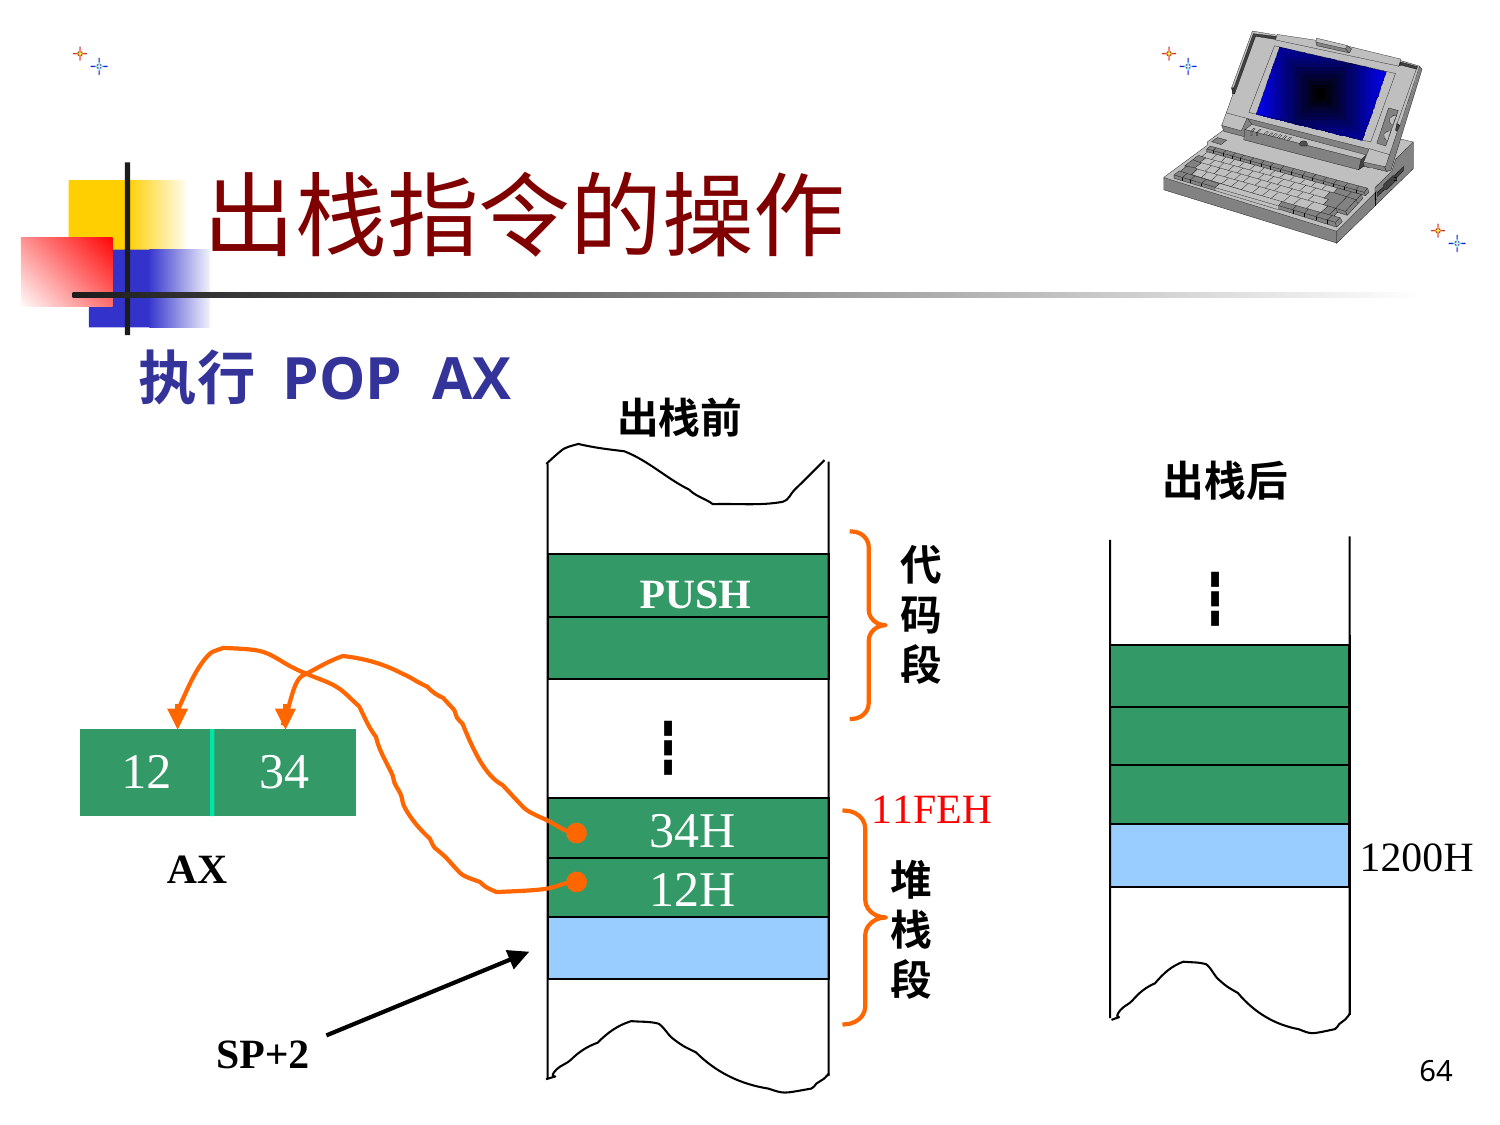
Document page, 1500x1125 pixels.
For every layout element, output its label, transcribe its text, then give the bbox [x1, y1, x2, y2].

text_box [844, 810, 886, 1025]
text_box [772, 857, 828, 916]
text_box [851, 531, 886, 719]
text_box ┇ [638, 707, 739, 783]
text_box ┇ [1185, 559, 1286, 635]
text_box 1200H [1344, 822, 1500, 887]
text_box 代码段 [885, 531, 961, 697]
text_box [1111, 765, 1349, 824]
text_box [167, 705, 188, 730]
text_box [213, 806, 355, 814]
text_box 堆栈段 [875, 846, 951, 1011]
text_box [328, 950, 530, 1035]
text_box [547, 443, 824, 505]
title 出栈指令的操作 [188, 34, 1468, 276]
text_box [287, 655, 587, 844]
text_box 12 34 [213, 731, 355, 806]
text_box AX [141, 834, 272, 899]
text_box [275, 705, 296, 730]
text_box 12 34 [94, 731, 212, 806]
text_box 34H [634, 790, 772, 866]
text_box [1111, 708, 1349, 765]
text_box SP+2 [188, 1011, 345, 1086]
text_box [1111, 824, 1344, 887]
text_box PUSH [624, 559, 796, 625]
text_box 出栈前 [602, 384, 778, 449]
text_box [1112, 961, 1350, 1034]
text_box [548, 554, 828, 616]
text_box [82, 731, 212, 814]
list 执行 POP AX [123, 326, 609, 457]
slide_number 64 [1154, 1023, 1468, 1100]
text_box [178, 647, 587, 893]
text_box [548, 857, 634, 916]
text_box 12H [634, 866, 772, 925]
text_box [1110, 645, 1350, 708]
text_box 11FEH [856, 774, 1012, 840]
text_box 出栈后 [1147, 447, 1323, 512]
picture [62, 42, 113, 93]
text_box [1163, 30, 1423, 244]
text_box [548, 616, 828, 680]
text_box [547, 1021, 829, 1093]
text_box [548, 798, 634, 857]
text_box [548, 916, 828, 980]
text_box [772, 798, 828, 857]
